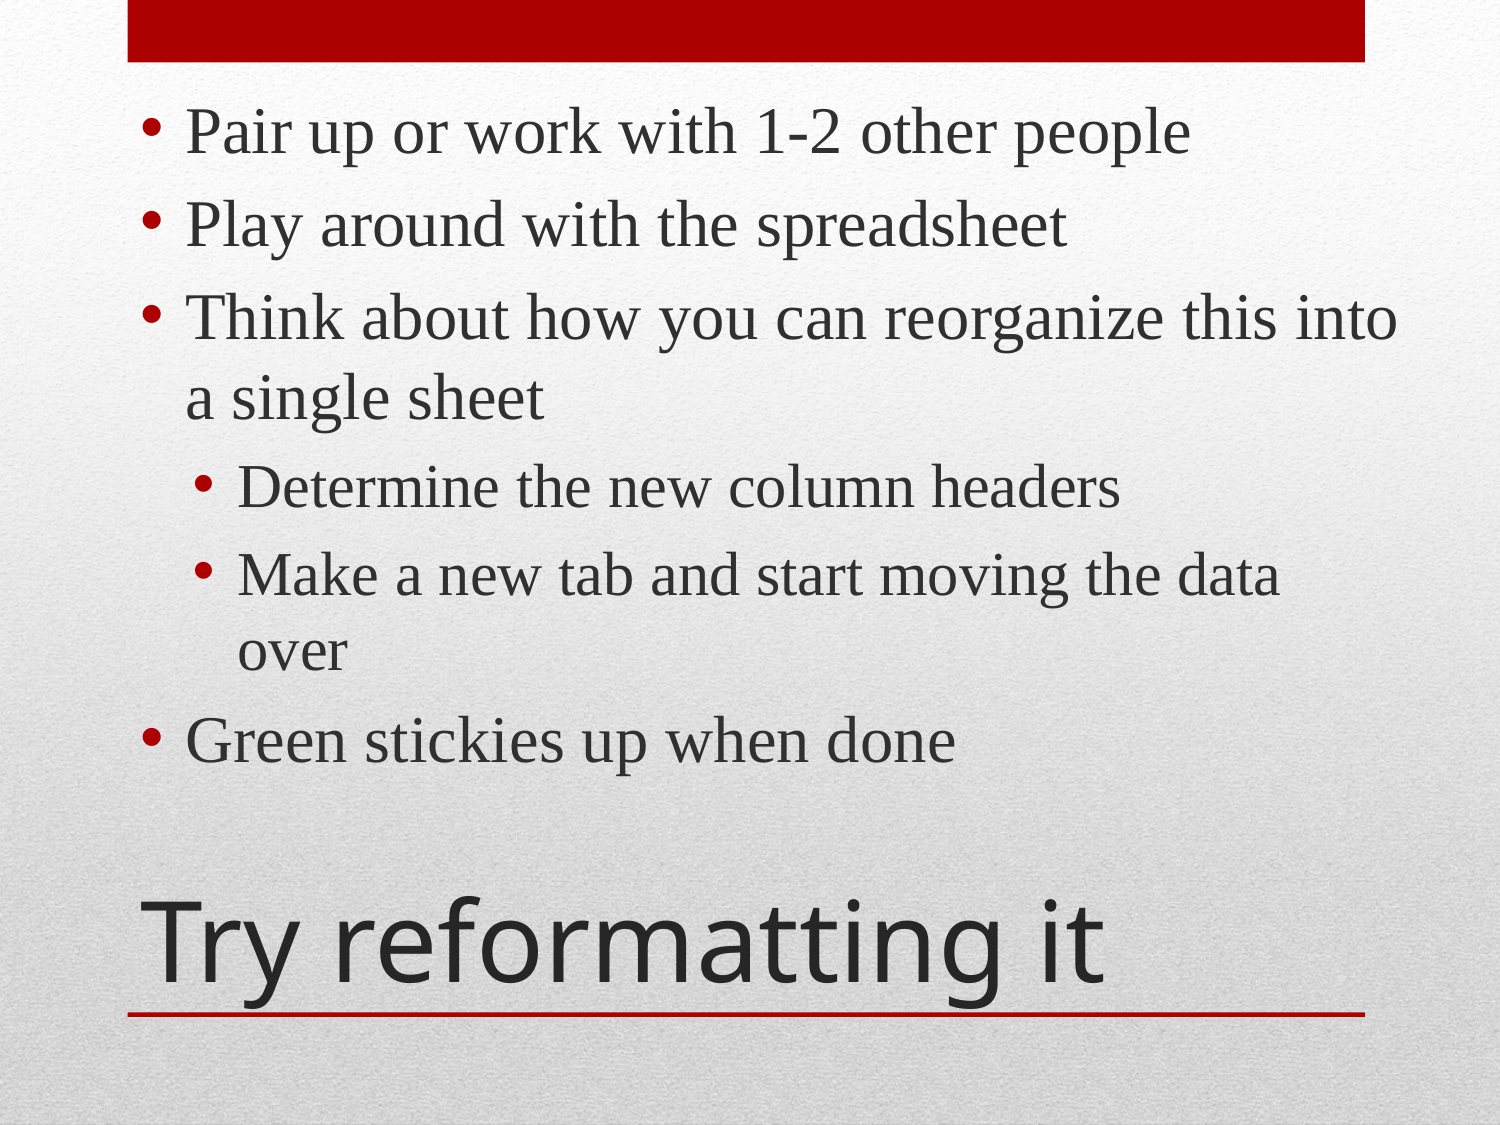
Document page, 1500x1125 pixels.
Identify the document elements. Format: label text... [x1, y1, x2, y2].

title Try reformatting it [125, 750, 1238, 1013]
list Pair up or work with 1-2 other people Play around with the spreadsheet Think about how you can reorganize this into a single sheet Determine the new column headers Make a new tab and start moving the data over Green stickies up when done [125, 112, 1422, 750]
